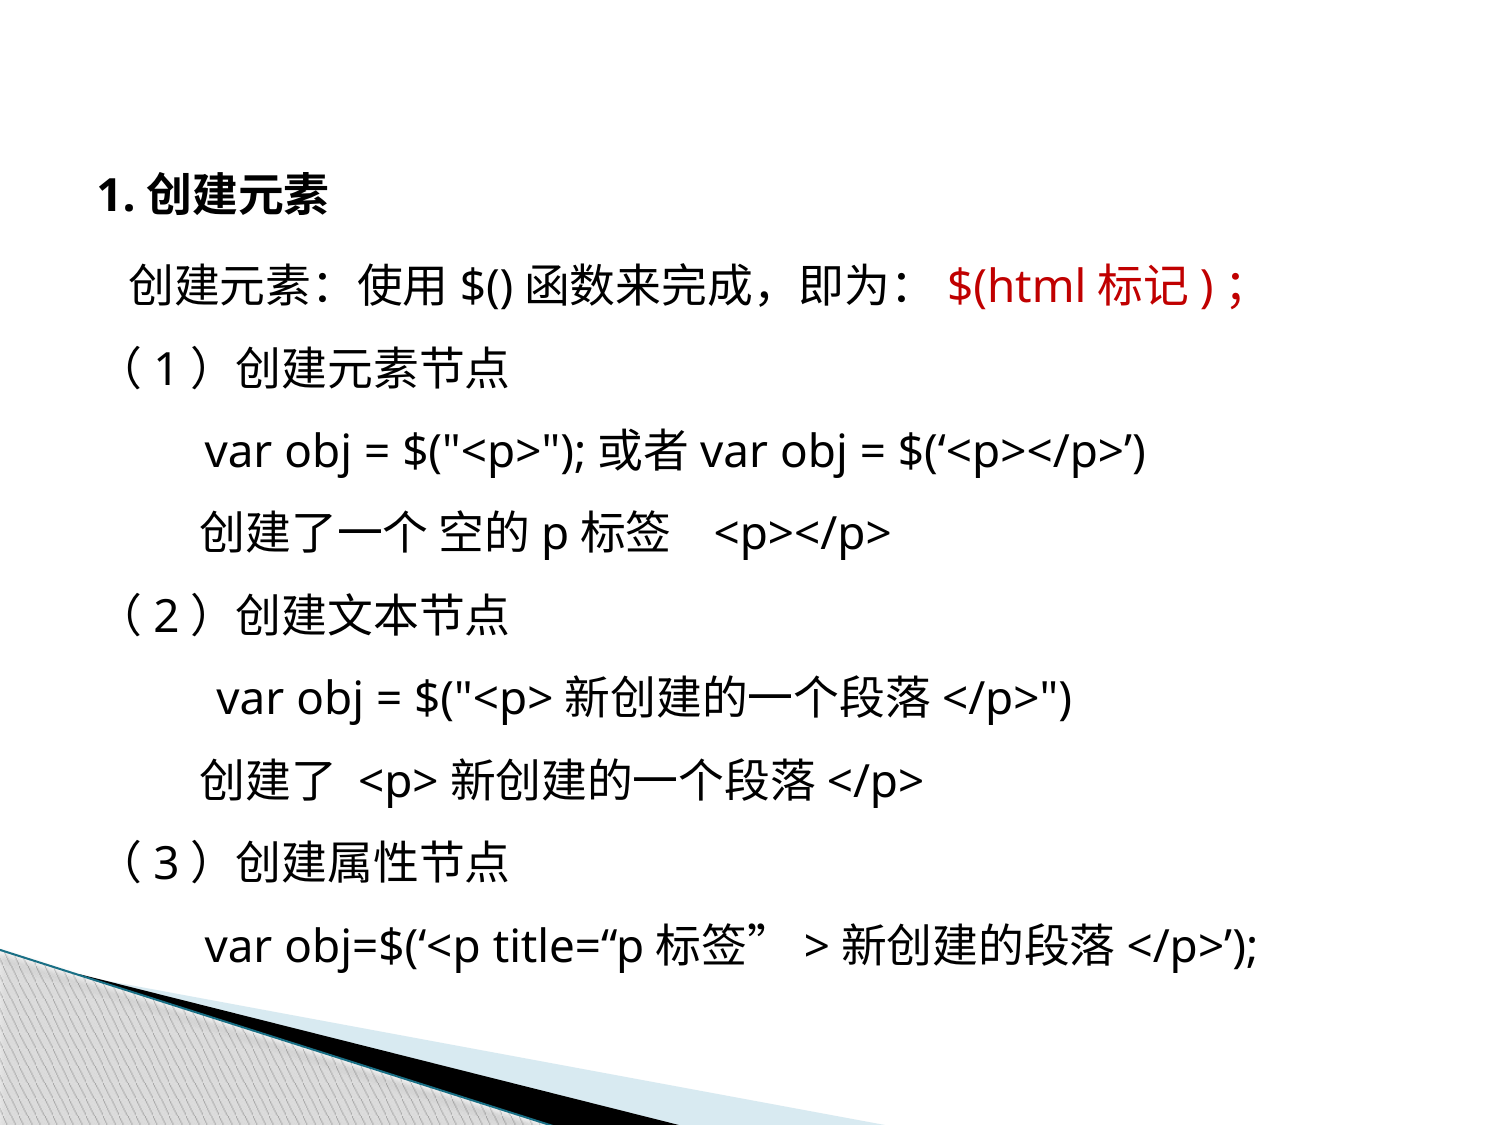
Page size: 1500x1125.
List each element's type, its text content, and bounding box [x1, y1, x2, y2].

text_box 1.创建元素 创建元素：使用$()函数来完成，即为：$(html标记)； （1）创建元素节点 var obj = $("<p>");或者var obj = $(‘<p></p>’) 创建了一个 空的p标签 <p></p> （2）创建文本节点 var obj = $("<p>新创建的一个段落</p>") 创建了 <p>新创建的一个段落</p> （3）创建属性节点 var obj=$(‘<p title=“p标签”>新创建的段落</p>’); [81, 130, 1419, 1031]
